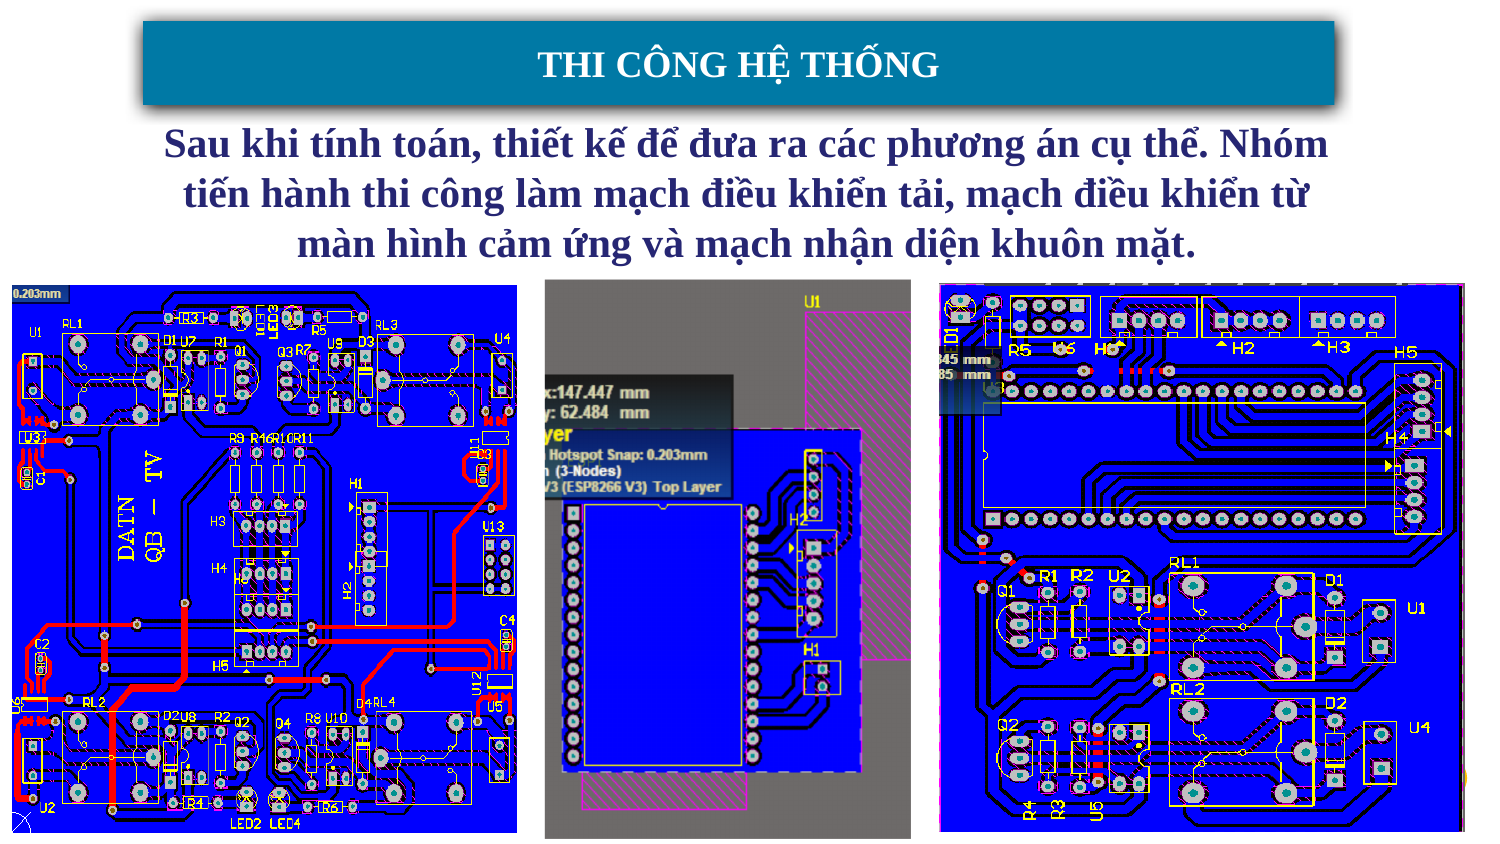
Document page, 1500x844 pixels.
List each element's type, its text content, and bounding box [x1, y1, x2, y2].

text_box THI CÔNG HỆ THỐNG [143, 21, 1335, 105]
picture [12, 280, 1466, 838]
title Sau khi tính toán, thiết kế để đưa ra các phương án cụ thể. Nhóm tiến hành thi công làm mạch điều khiển tải, mạch điều khiển từ màn hình cảm ứng và mạch nhận diện khuôn mặt. [143, 113, 1350, 276]
text_box [78, 171, 1413, 374]
